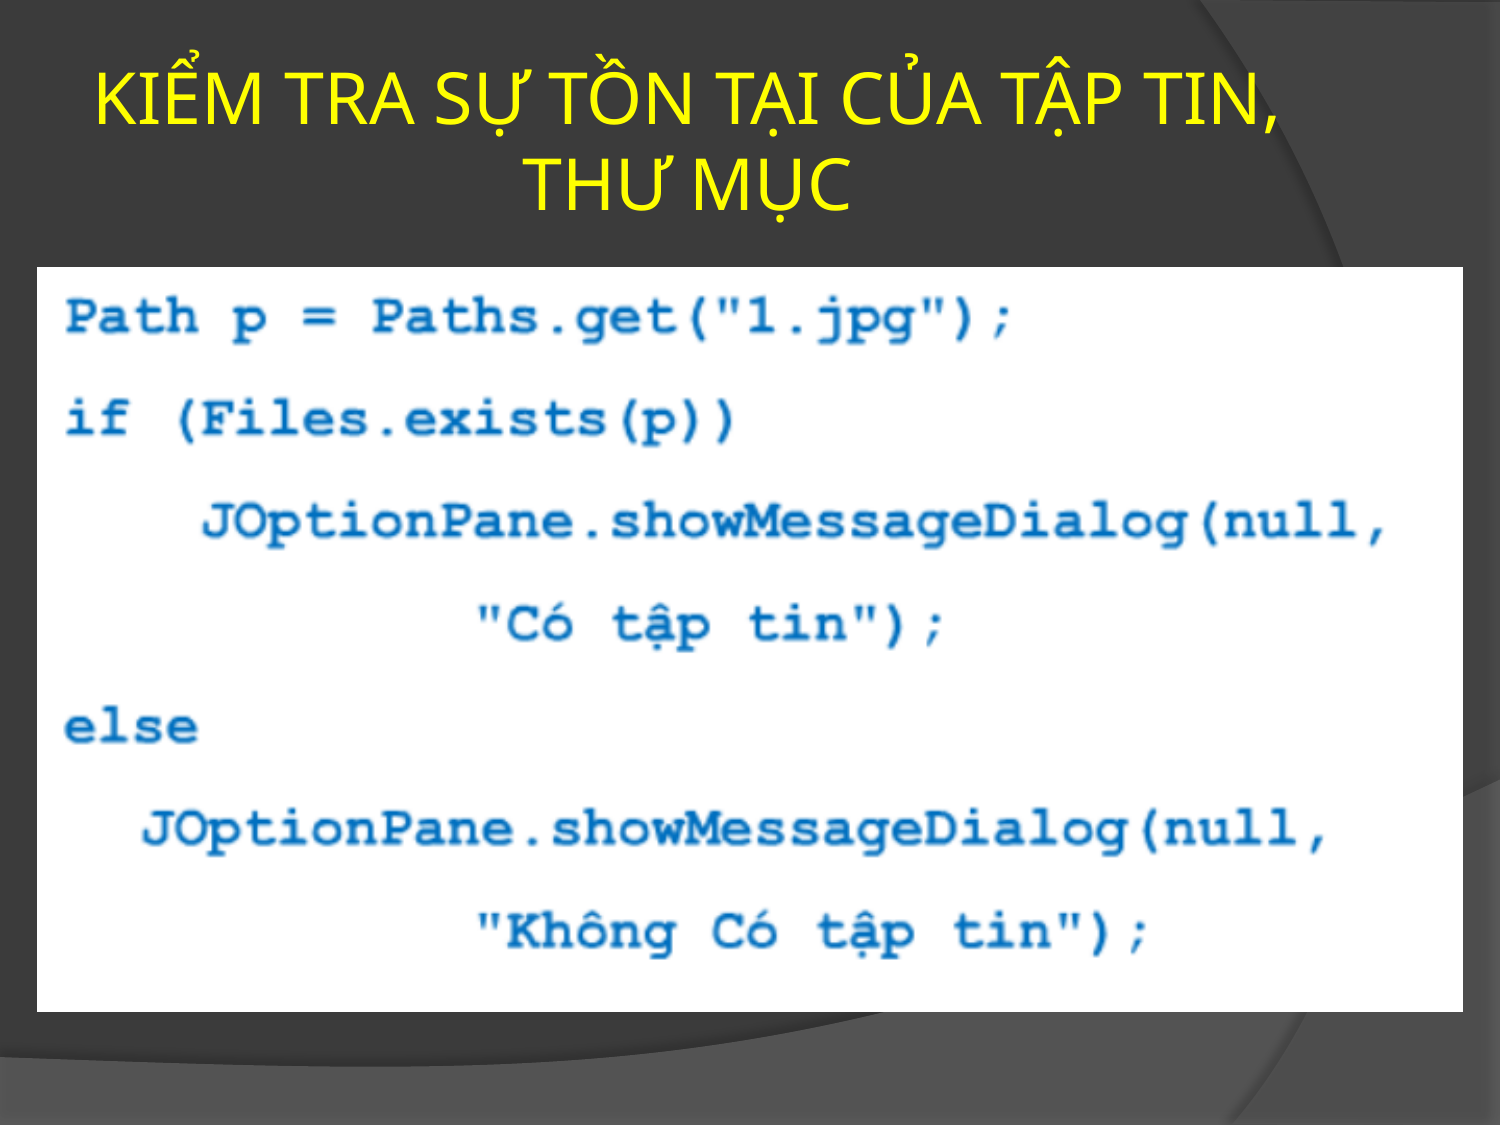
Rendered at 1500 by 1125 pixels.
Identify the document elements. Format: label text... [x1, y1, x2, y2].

picture [37, 267, 1463, 1012]
title KIỂM TRA SỰ TỒN TẠI CỦA TẬP TIN, THƯ MỤC [75, 45, 1300, 233]
